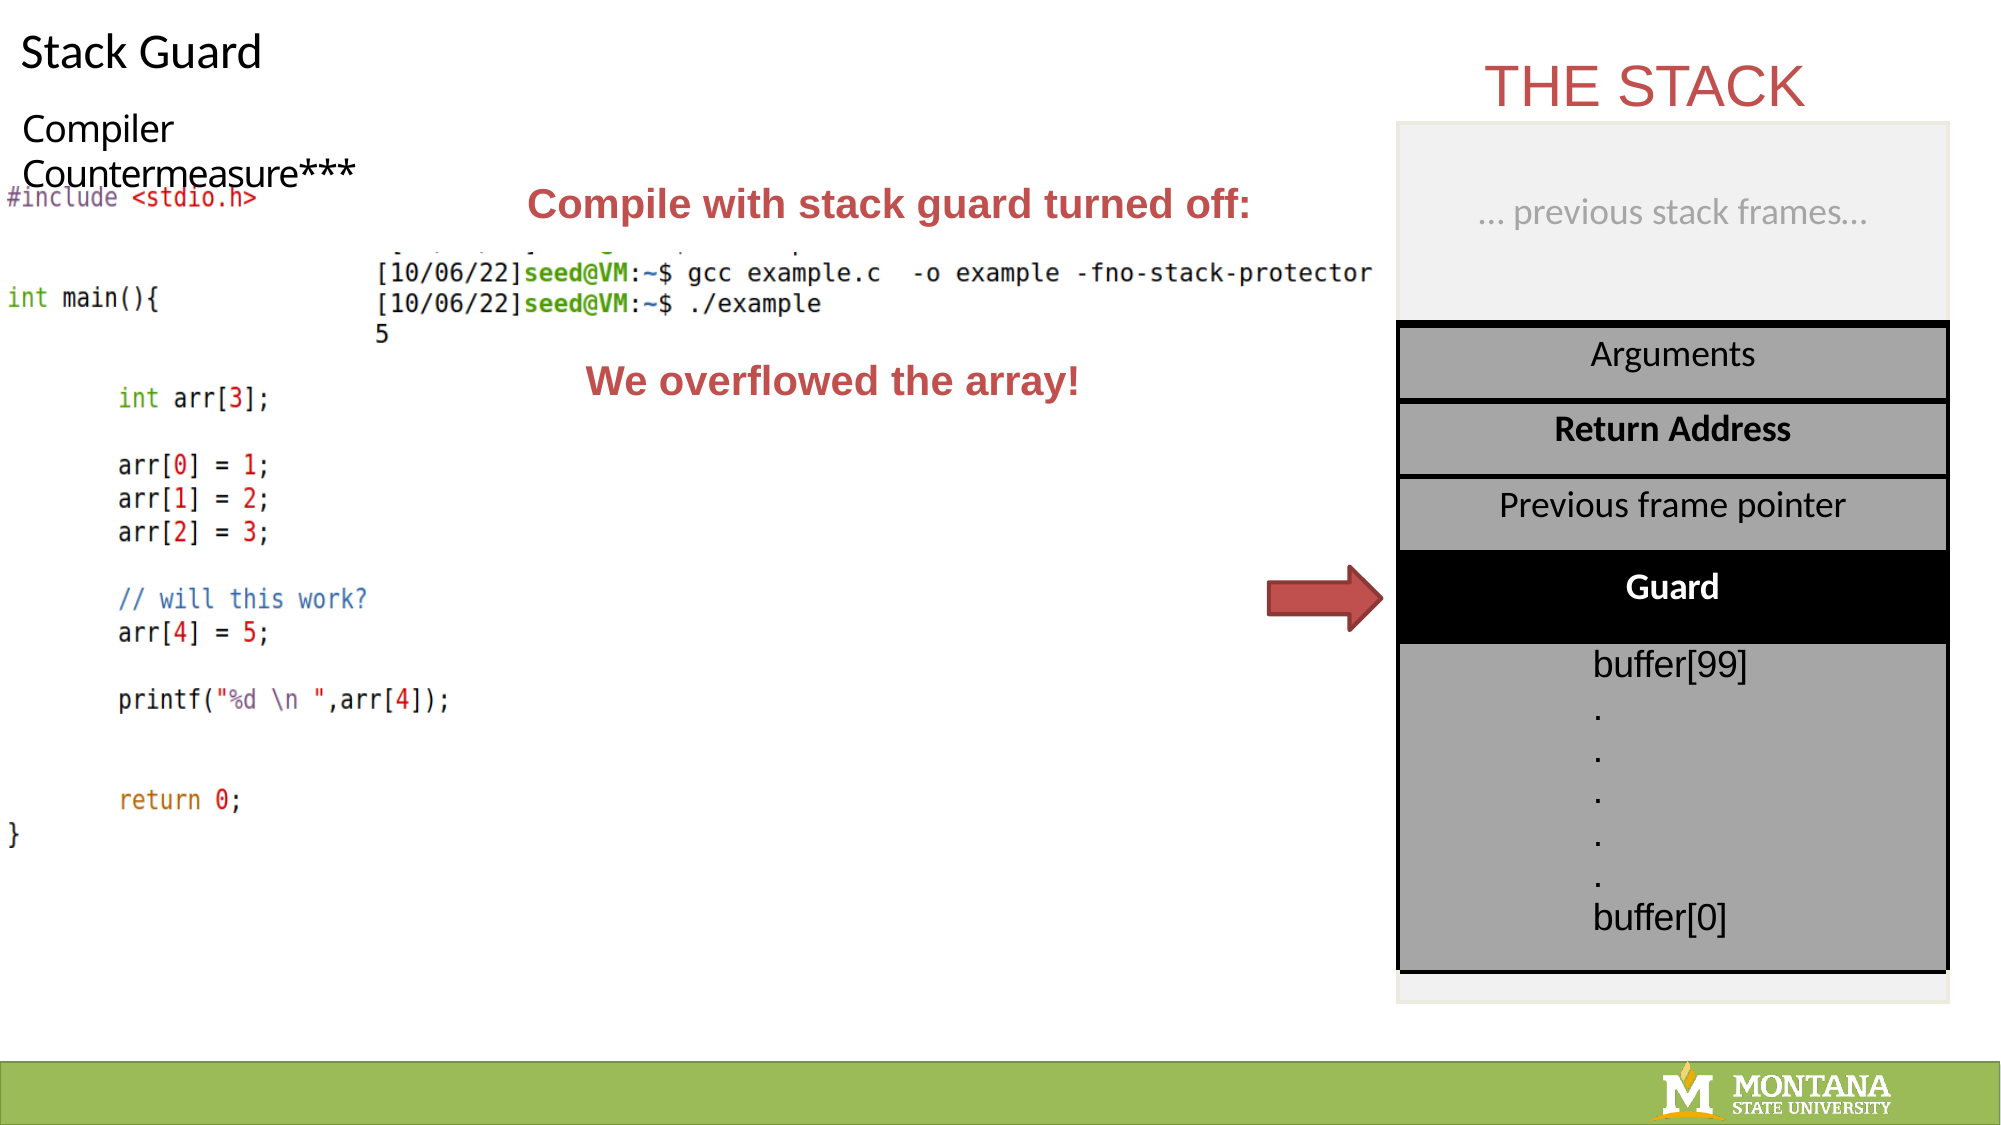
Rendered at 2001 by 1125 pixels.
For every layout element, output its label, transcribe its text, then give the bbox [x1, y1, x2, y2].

table_cell buffer[99] . . . . . buffer[0] [1400, 644, 1946, 970]
picture [6, 185, 1382, 848]
table_cell Return Address [1400, 404, 1946, 474]
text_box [1266, 564, 1384, 633]
text_box Compiler Countermeasure*** [19, 102, 473, 195]
text_box Compile with stack guard turned off: We overflowed the array! [525, 357, 1254, 404]
table_cell [1400, 974, 1946, 1000]
table_header … previous stack frames… [1400, 125, 1946, 320]
text_box THE STACK [1482, 46, 1814, 119]
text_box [0, 1060, 1647, 1125]
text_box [1892, 1060, 2000, 1125]
picture [1649, 1060, 1892, 1122]
table_cell Arguments [1400, 328, 1946, 398]
table_cell Guard [1400, 554, 1946, 640]
text_box Compile with stack guard turned off: We overflowed the array! [525, 174, 1254, 250]
title Stack Guard [18, 16, 301, 184]
table_cell Previous frame pointer [1400, 479, 1946, 550]
